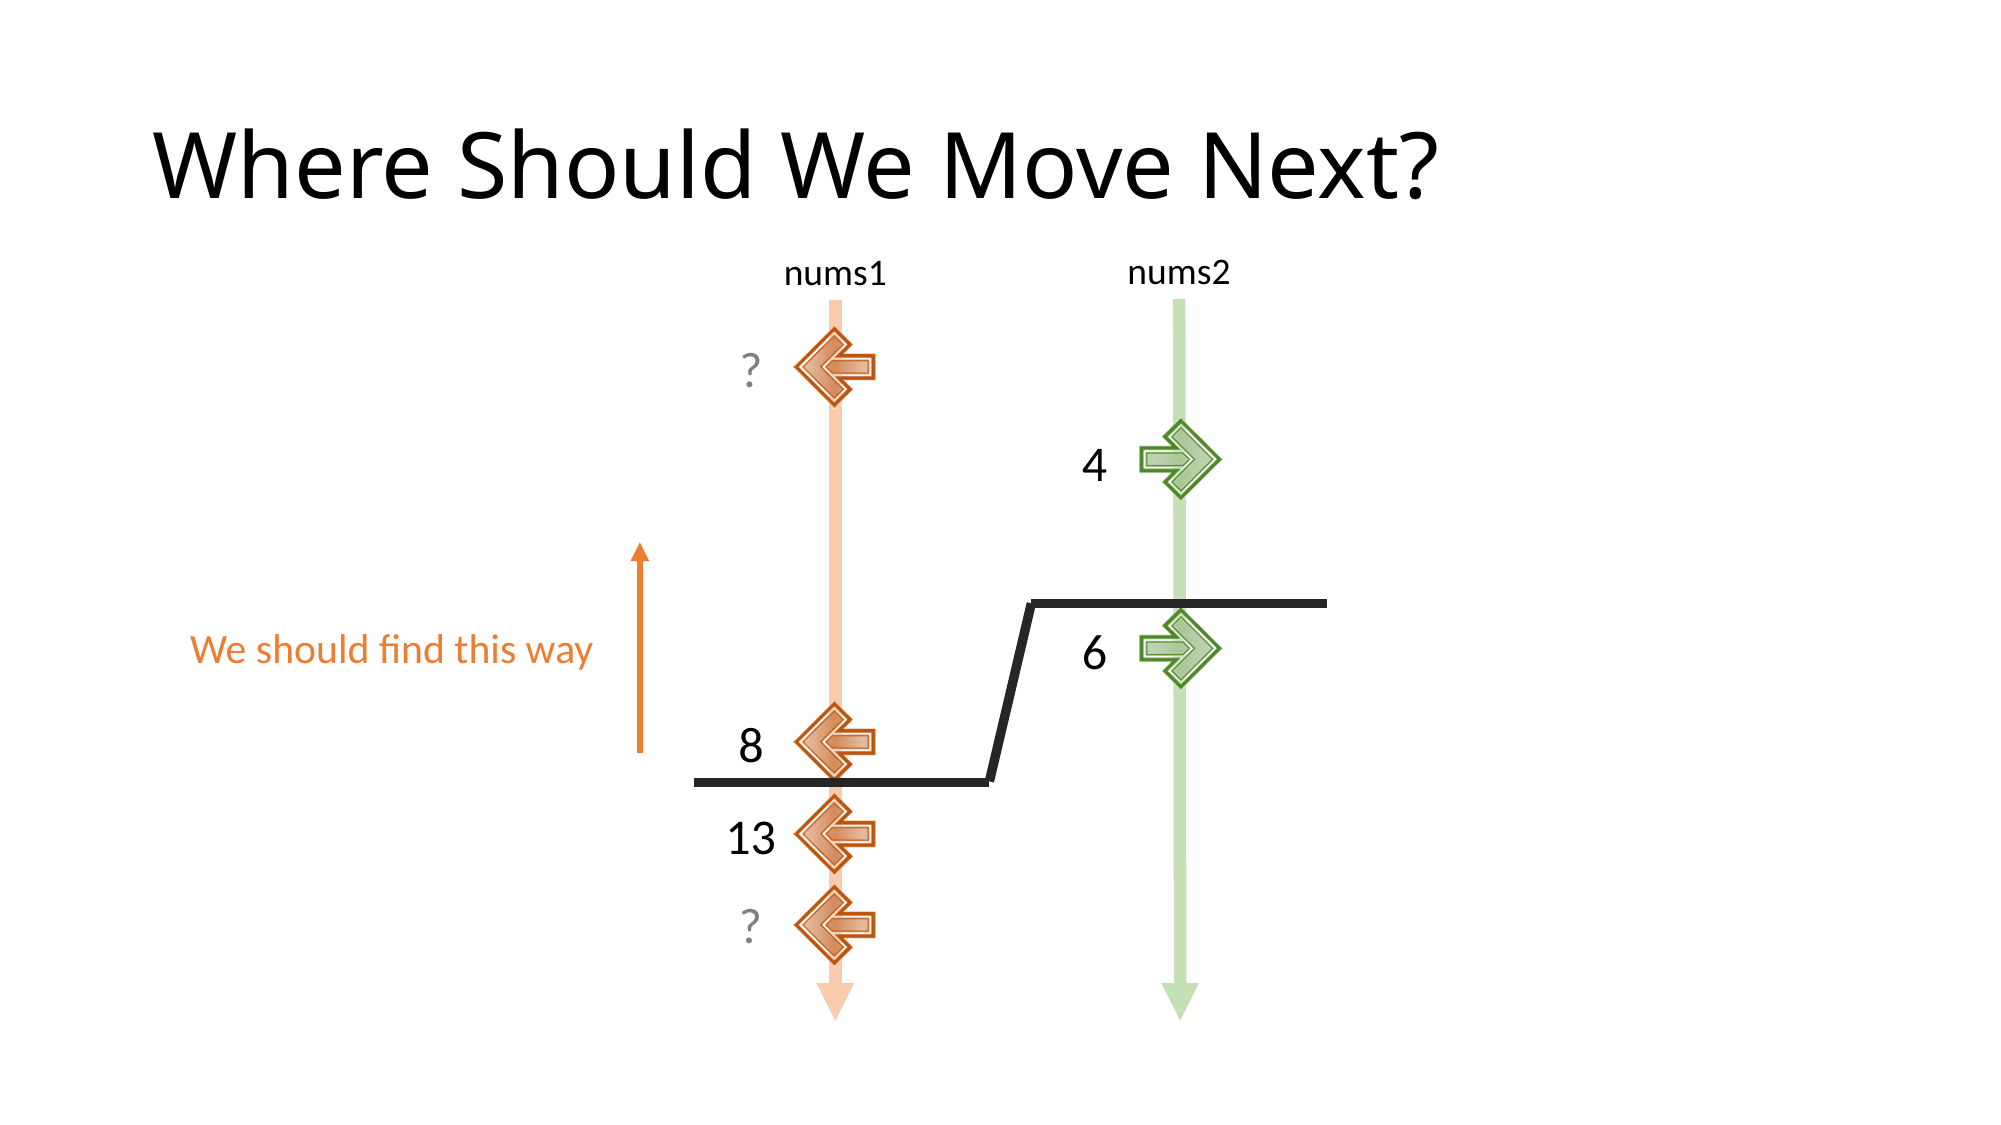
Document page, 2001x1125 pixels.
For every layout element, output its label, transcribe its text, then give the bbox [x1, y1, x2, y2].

text_box nums2 [1112, 239, 1246, 300]
picture [790, 322, 881, 414]
picture [790, 697, 881, 782]
text_box 6 [1067, 612, 1122, 688]
text_box ? [724, 885, 777, 961]
text_box 8 [723, 705, 779, 781]
text_box We should find this way [175, 614, 609, 680]
title Where Should We Move Next? [137, 59, 1863, 278]
picture [1135, 604, 1226, 698]
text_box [989, 603, 1032, 782]
text_box 13 [710, 797, 790, 873]
picture [790, 783, 881, 972]
text_box nums1 [768, 240, 902, 300]
text_box 4 [1067, 424, 1122, 499]
text_box ? [724, 329, 778, 405]
picture [1135, 414, 1226, 509]
